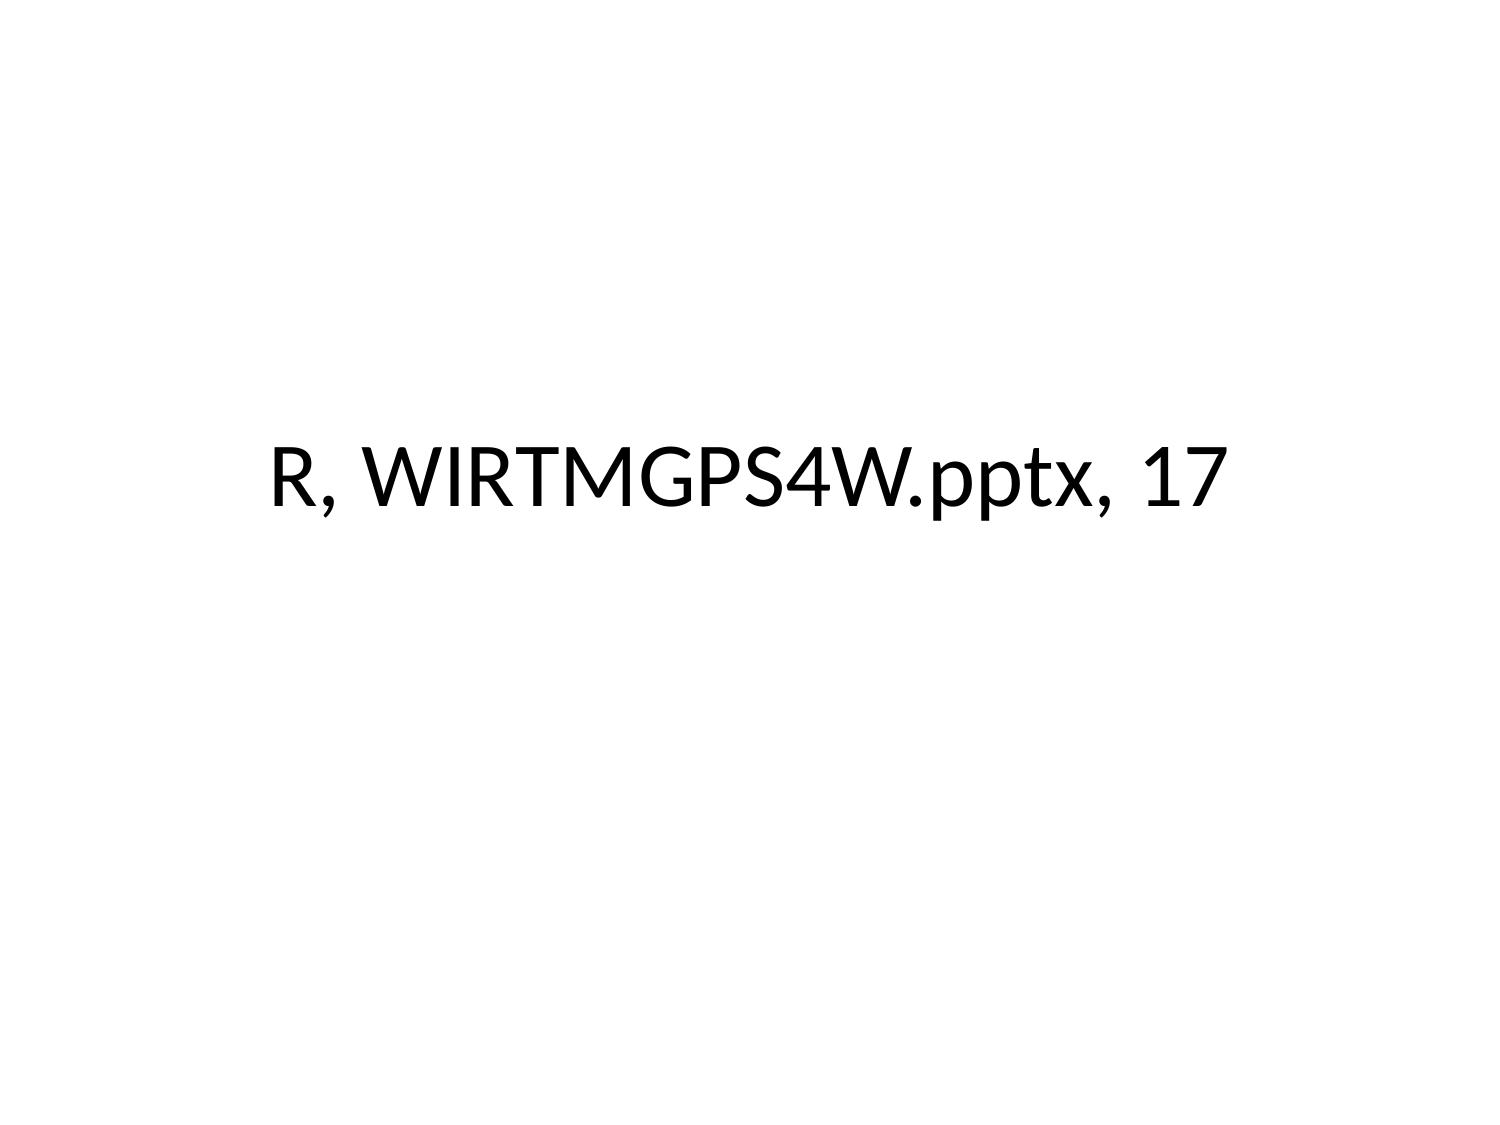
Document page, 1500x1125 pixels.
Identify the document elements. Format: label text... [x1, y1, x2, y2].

title R, WIRTMGPS4W.pptx, 17 [112, 349, 1388, 591]
